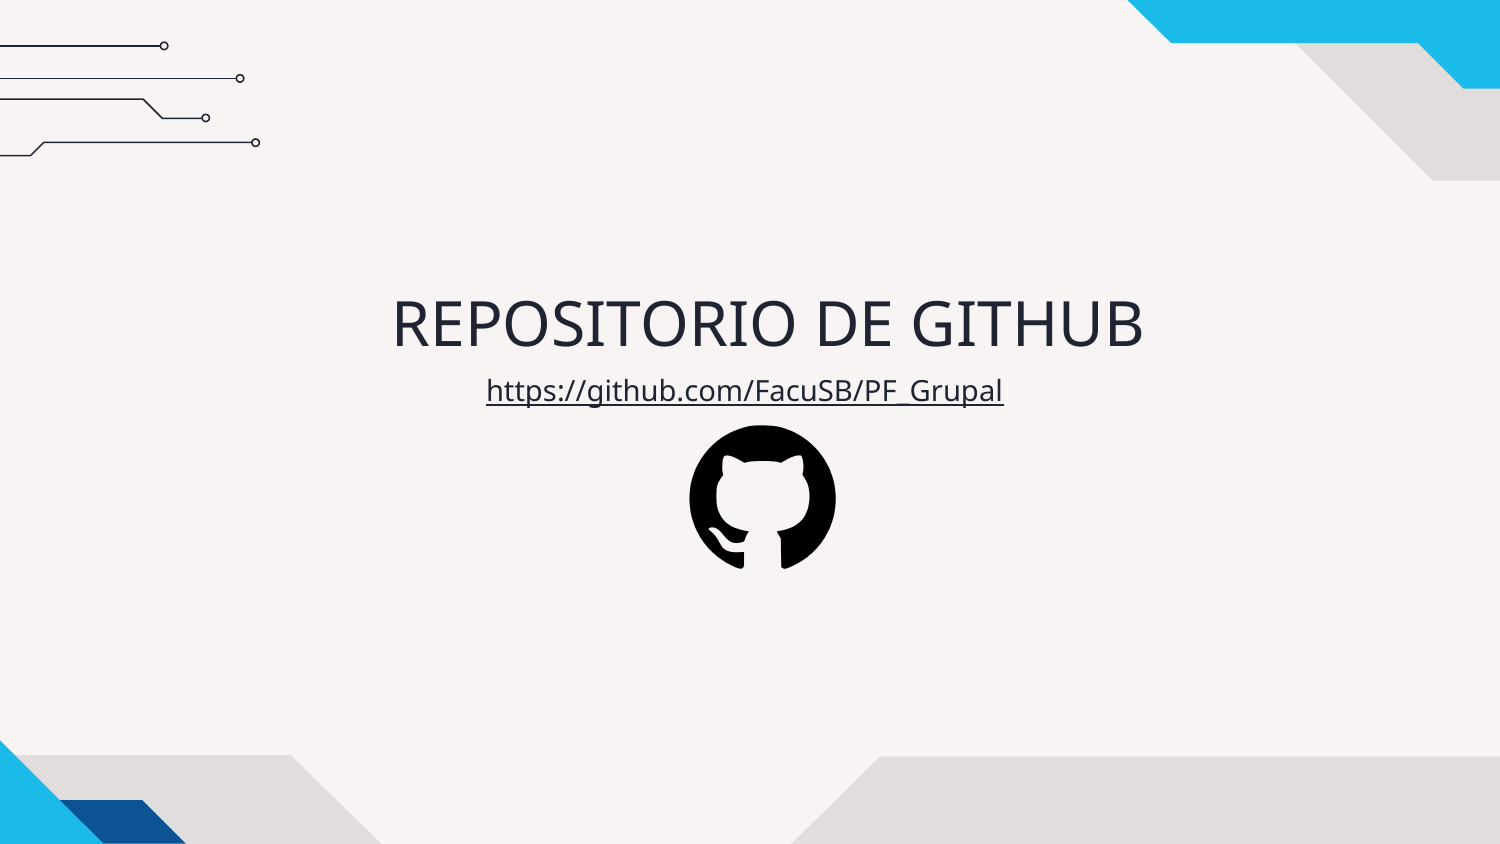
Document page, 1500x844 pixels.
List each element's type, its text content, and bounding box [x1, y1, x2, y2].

picture [685, 420, 839, 574]
title REPOSITORIO DE GITHUB [352, 281, 1185, 375]
text_box https://github.com/FacuSB/PF_Grupal [449, 361, 1041, 420]
